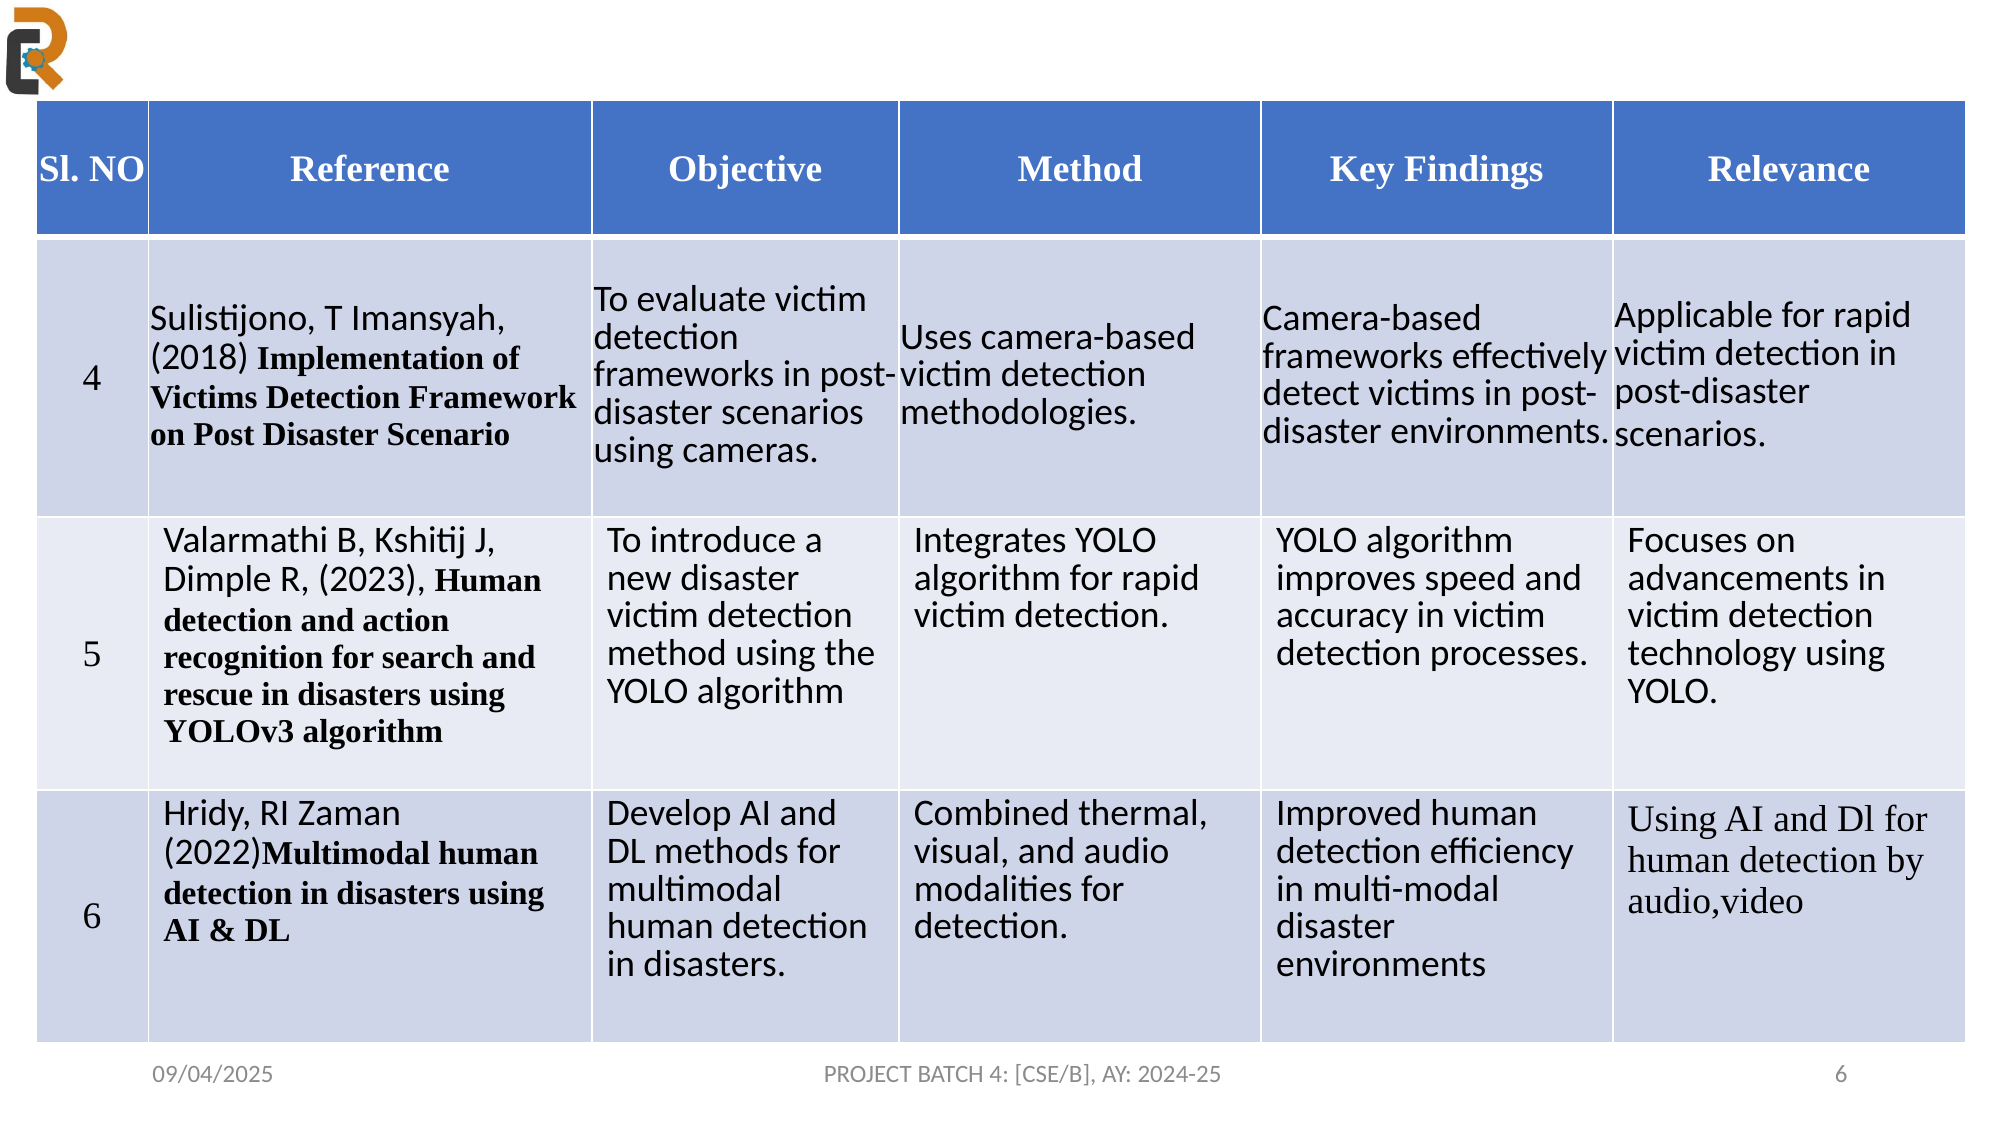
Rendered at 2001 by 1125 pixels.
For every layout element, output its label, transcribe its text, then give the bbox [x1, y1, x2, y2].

table_cell Focuses on advancements in victim detection technology using YOLO. [1614, 518, 1965, 789]
table_cell Hridy, RI Zaman (2022)Multimodal human detection in disasters using AI & DL [149, 791, 591, 1042]
table_cell To evaluate victim detection frameworks in post-disaster scenarios using cameras. [593, 240, 898, 516]
table_cell Applicable for rapid victim detection in post-disaster scenarios. [1614, 240, 1965, 516]
slide_number 6 [1412, 1043, 1863, 1103]
footer PROJECT BATCH 4: [CSE/B], AY: 2024-25 [685, 1042, 1361, 1103]
table_cell Improved human detection efficiency in multi-modal disaster environments [1262, 791, 1612, 1042]
table_header Sl. NO [37, 101, 148, 234]
table_cell Uses camera-based victim detection methodologies. [900, 240, 1260, 516]
table_cell Valarmathi B, Kshitij J, Dimple R, (2023), Human detection and action recognition for search and rescue in disasters using YOLOv3 algorithm [149, 518, 591, 789]
table_cell 4 [37, 240, 148, 516]
table_header Key Findings [1262, 101, 1612, 234]
table_cell To introduce a new disaster victim detection method using the YOLO algorithm [593, 518, 898, 789]
table_header Reference [149, 101, 591, 234]
table_header Method [900, 101, 1260, 234]
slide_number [137, 1042, 588, 1103]
table_header Objective [593, 101, 898, 234]
table_cell Combined thermal, visual, and audio modalities for detection. [900, 791, 1260, 1042]
picture [0, 1, 74, 100]
table_header Relevance [1614, 101, 1965, 234]
table_cell Sulistijono, T Imansyah, (2018) Implementation of Victims Detection Framework on Post Disaster Scenario [149, 240, 591, 516]
table_cell Integrates YOLO algorithm for rapid victim detection. [900, 518, 1260, 789]
table_cell Camera-based frameworks effectively detect victims in post-disaster environments. [1262, 240, 1612, 516]
table_cell Develop AI and DL methods for multimodal human detection in disasters. [593, 791, 898, 1042]
table_cell 6 [37, 791, 148, 1042]
table_cell YOLO algorithm improves speed and accuracy in victim detection processes. [1262, 518, 1612, 789]
table_cell 5 [37, 518, 148, 789]
table_cell Using AI and Dl for human detection by audio,video [1614, 791, 1965, 1042]
